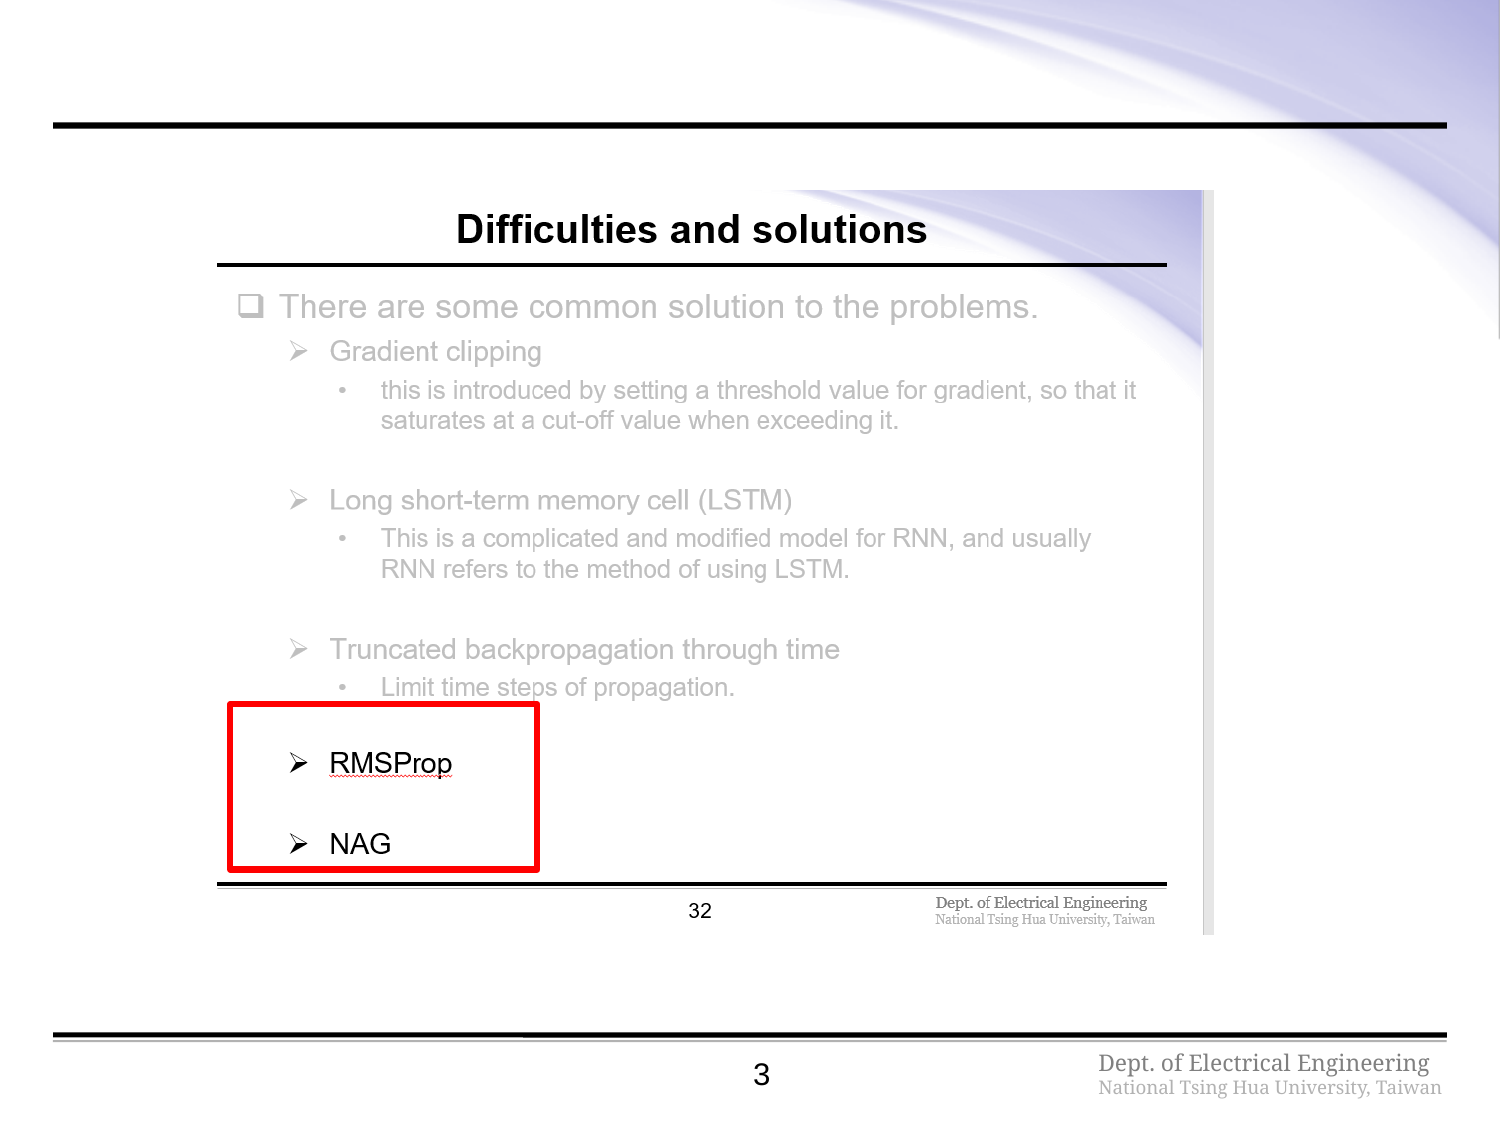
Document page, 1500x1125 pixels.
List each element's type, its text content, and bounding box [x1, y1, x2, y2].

picture [768, 0, 1500, 350]
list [194, 190, 1214, 935]
slide_number 3 [643, 1046, 881, 1095]
